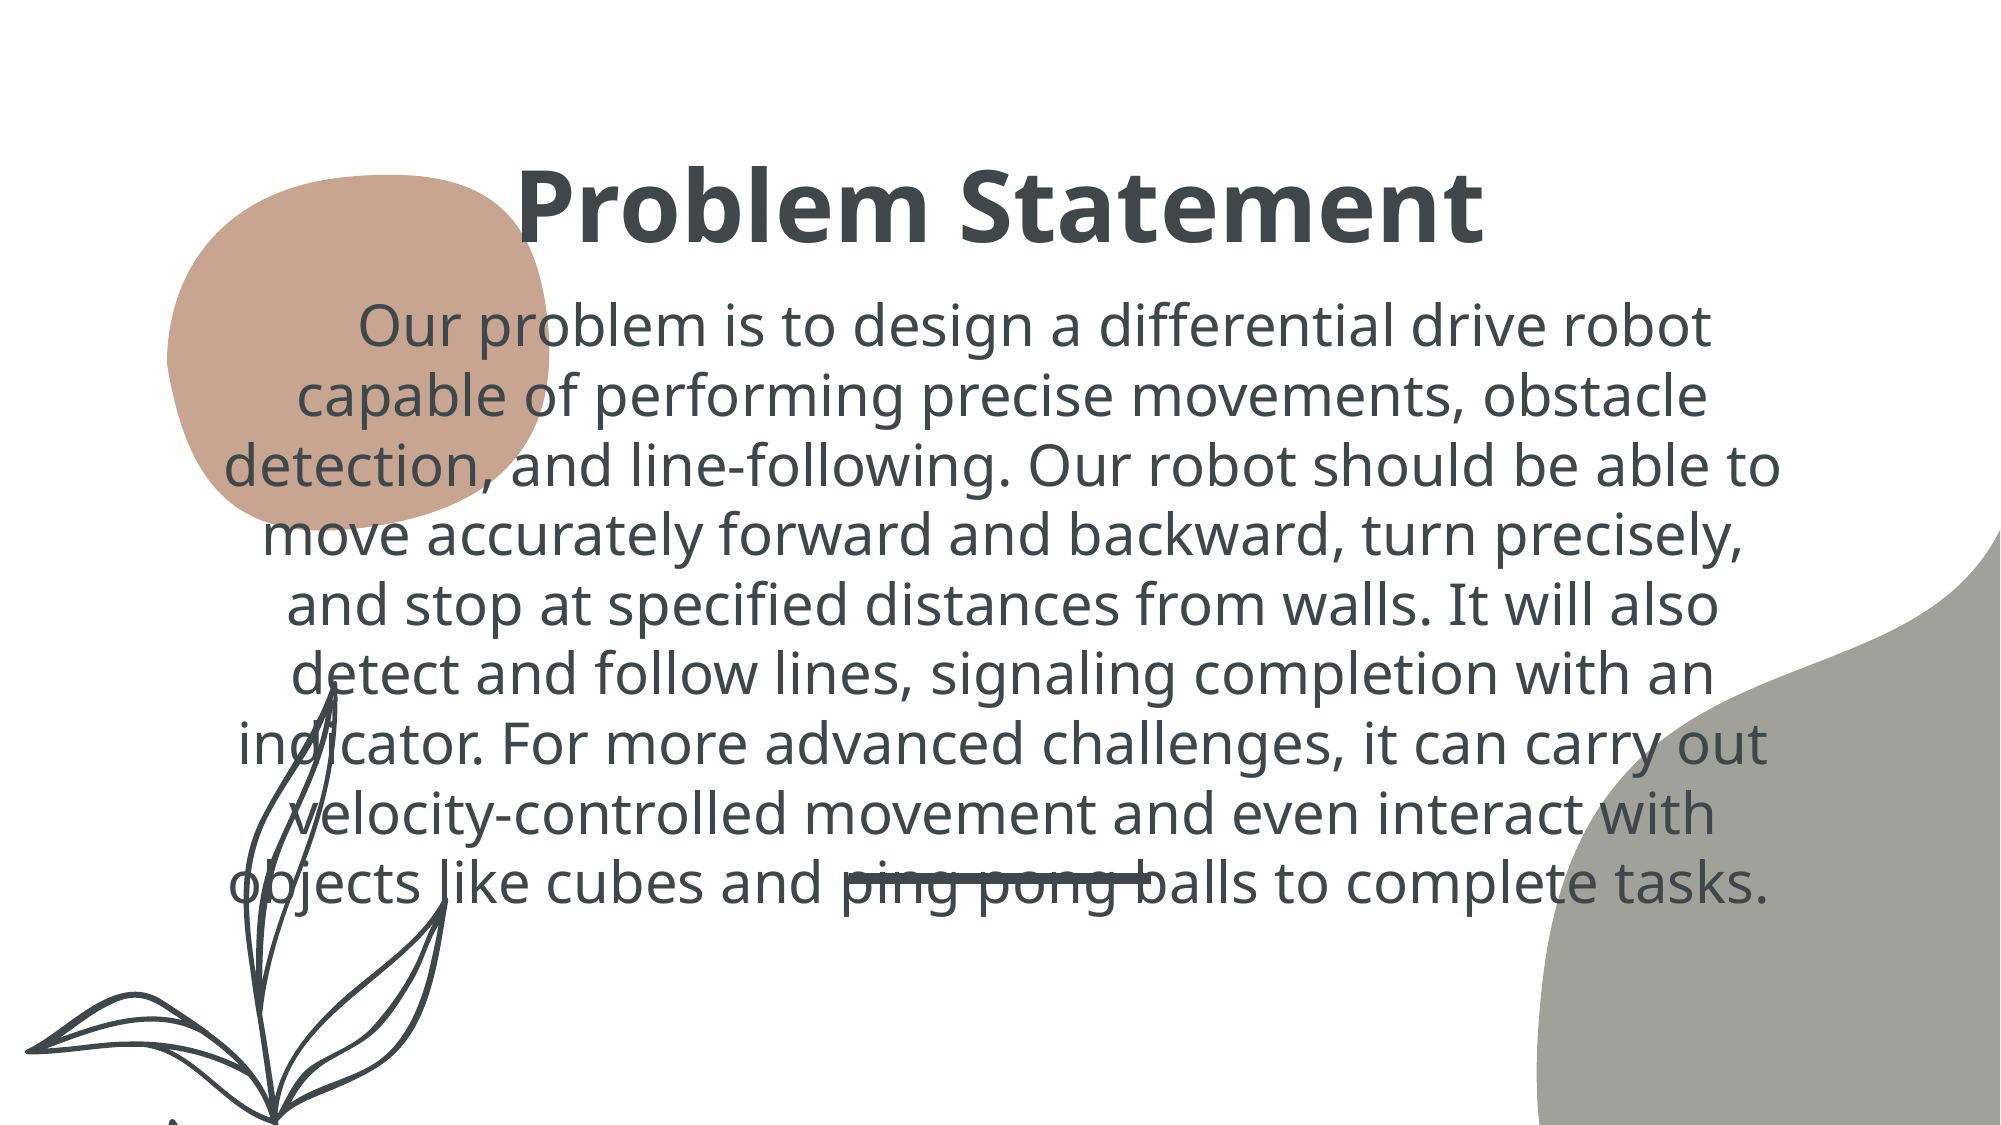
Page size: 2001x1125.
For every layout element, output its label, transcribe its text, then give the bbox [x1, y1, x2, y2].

text_box Problem Statement [137, 59, 1863, 278]
text_box Our problem is to design a differential drive robot capable of performing precise movements, obstacle detection, and line-following. Our robot should be able to move accurately forward and backward, turn precisely, and stop at specified distances from walls. It will also detect and follow lines, signaling completion with an indicator. For more advanced challenges, it can carry out velocity-controlled movement and even interact with objects like cubes and ping pong balls to complete tasks. [137, 281, 1800, 995]
